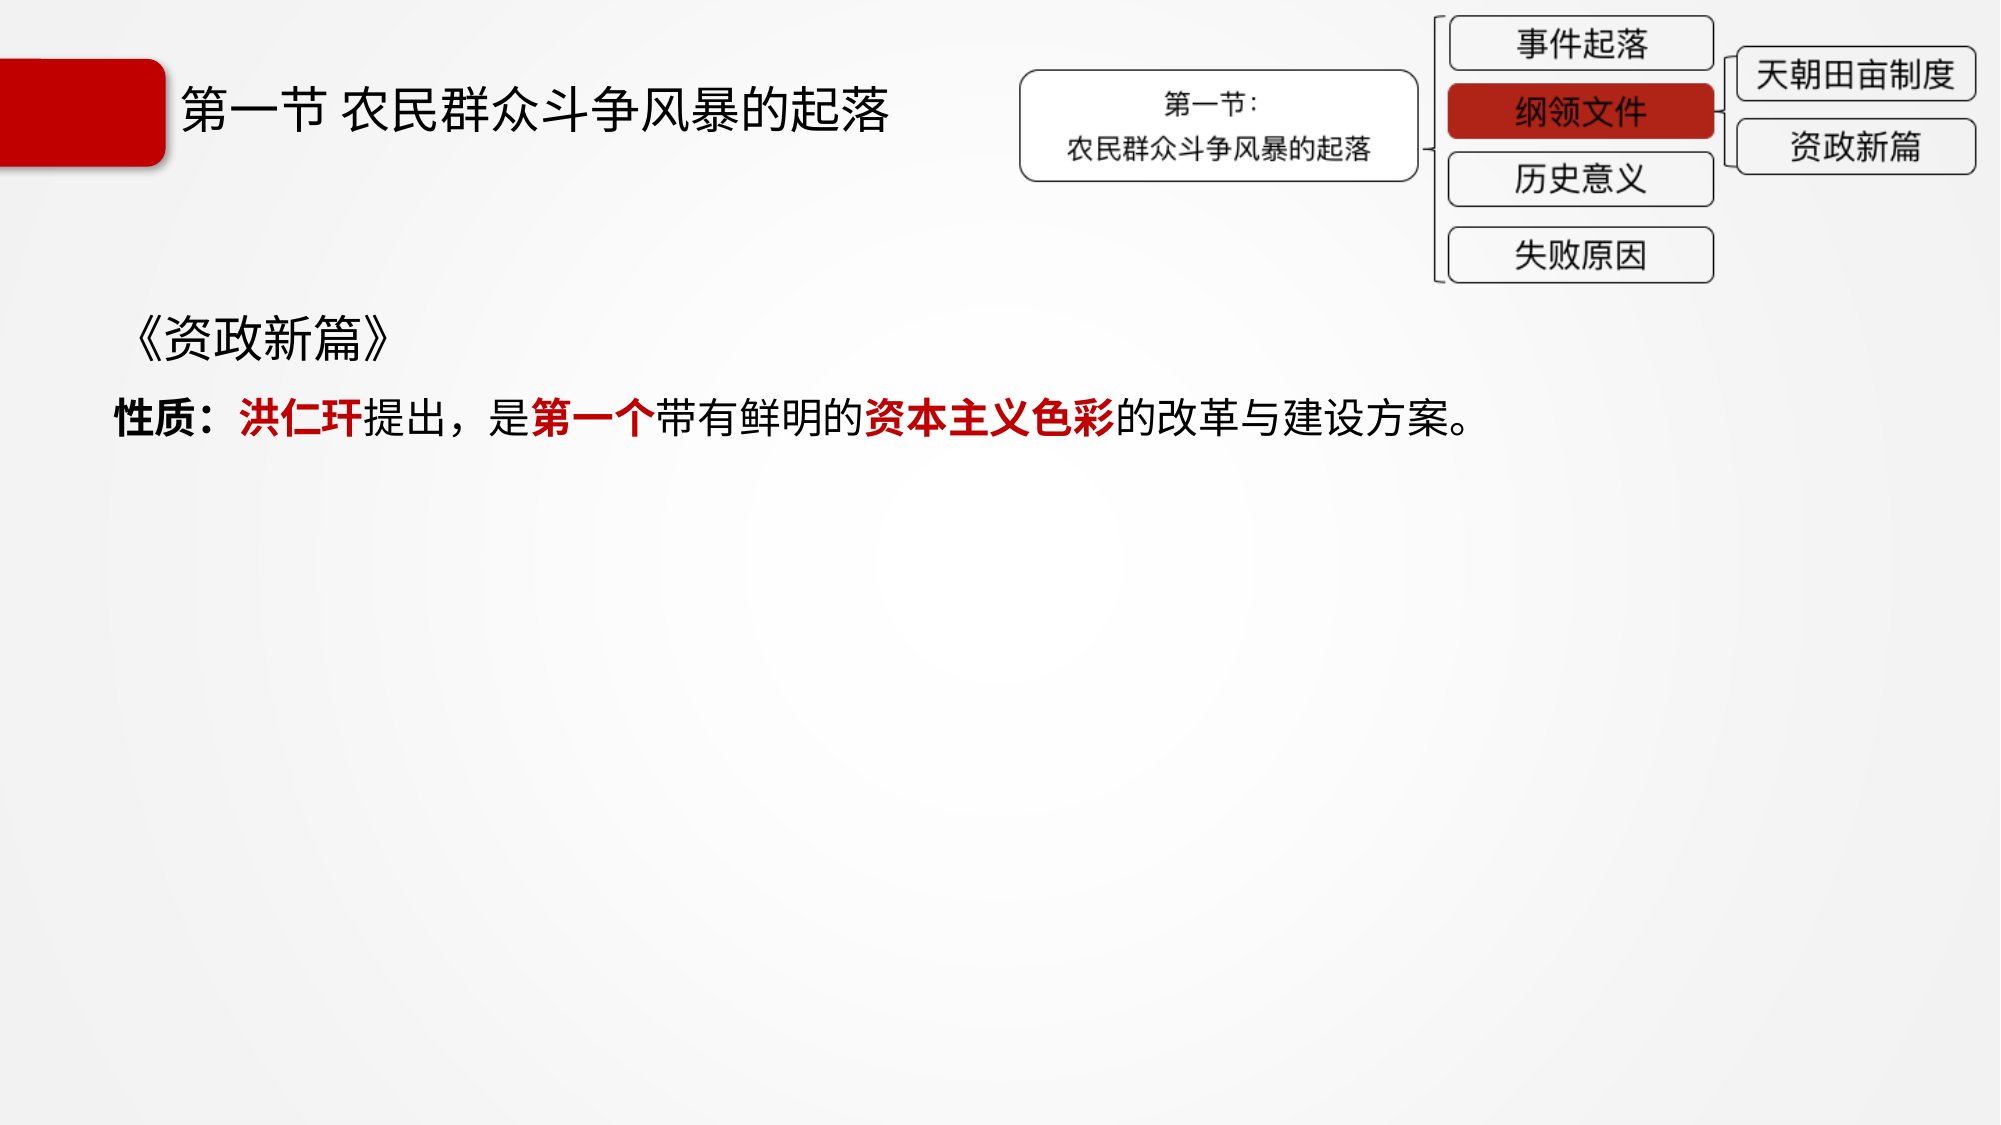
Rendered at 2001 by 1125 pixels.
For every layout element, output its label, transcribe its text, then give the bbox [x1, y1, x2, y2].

text_box [0, 58, 166, 167]
title 第一节 农民群众斗争风暴的起落 [171, 68, 1018, 158]
list 《资政新篇》 性质：洪仁玕提出，是第一个带有鲜明的资本主义色彩的改革与建设方案。 [98, 269, 2000, 1125]
picture [0, 0, 2000, 1125]
